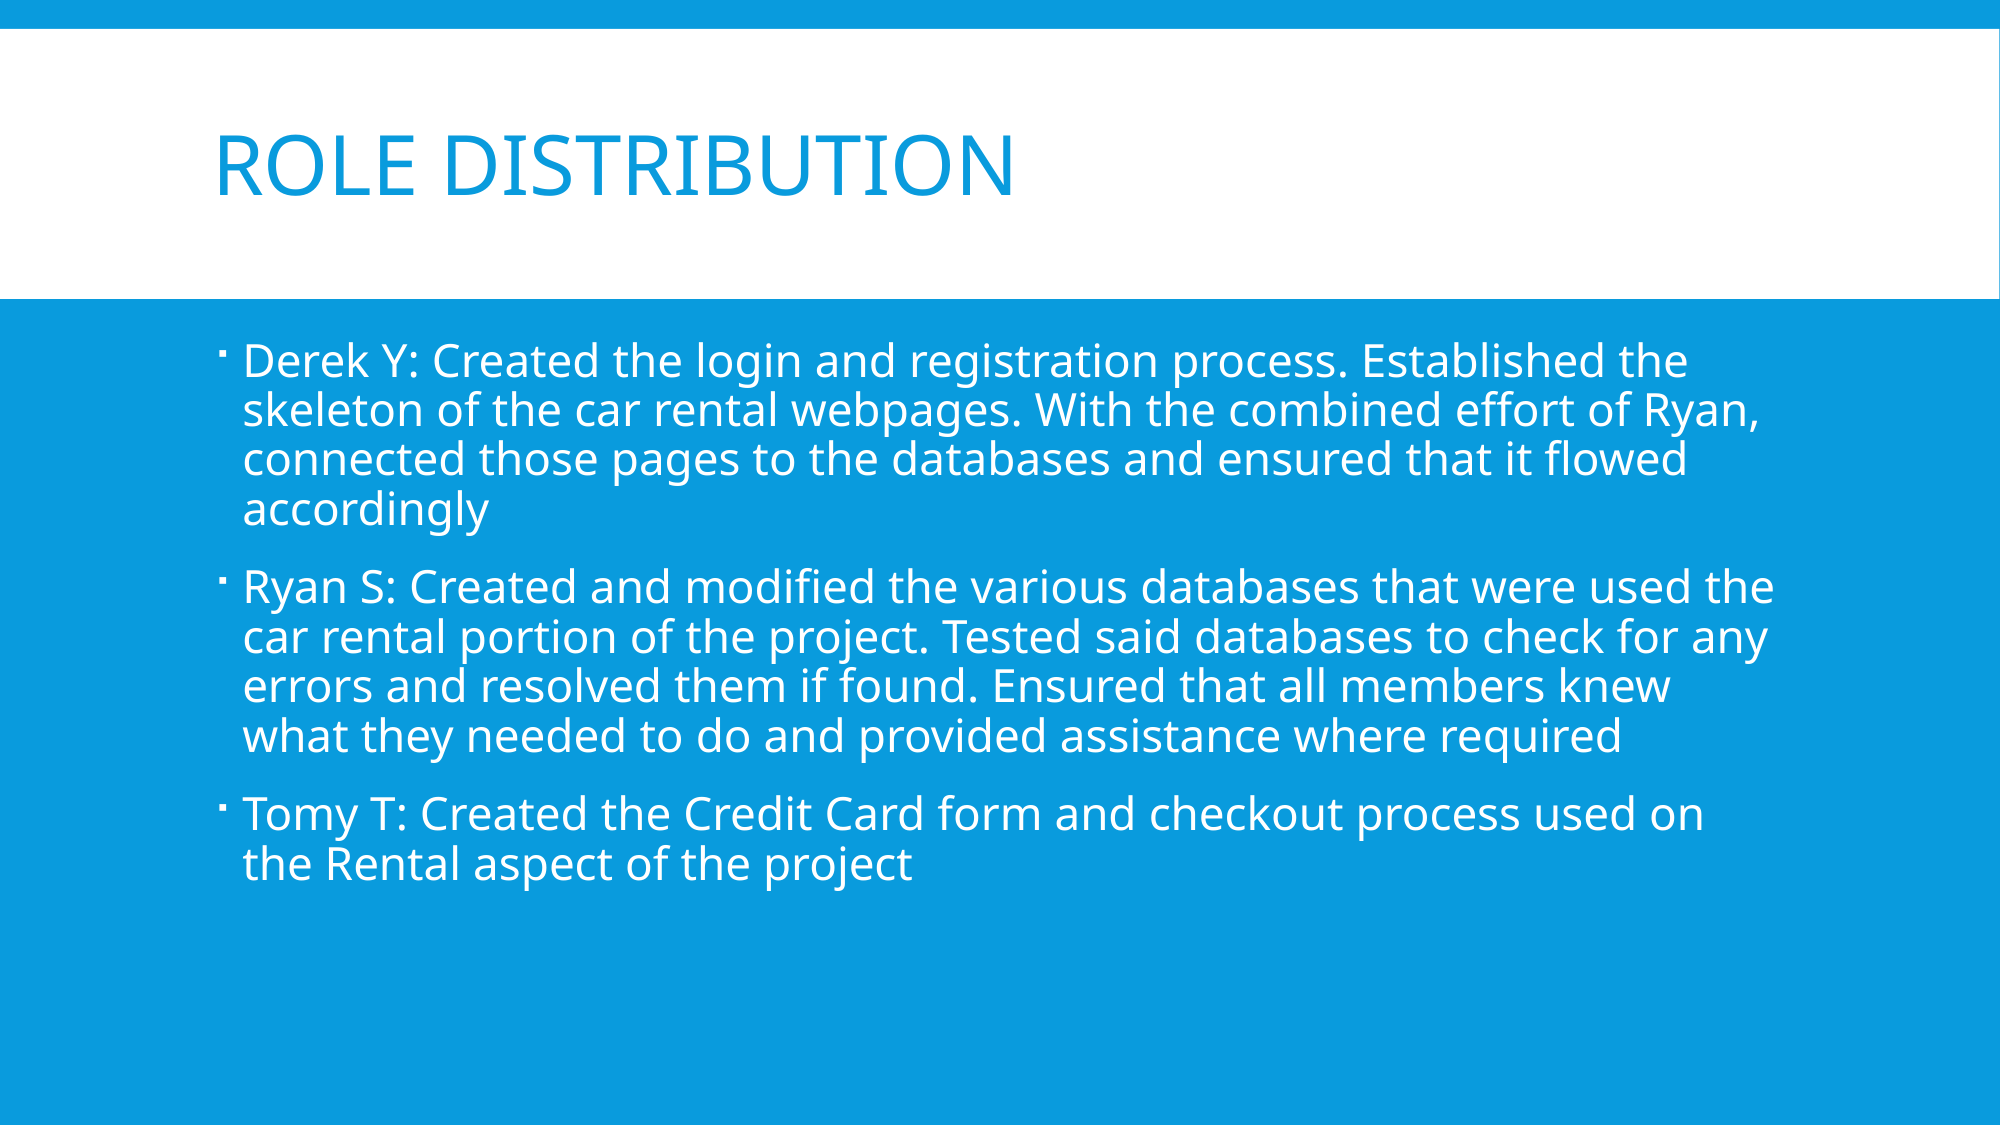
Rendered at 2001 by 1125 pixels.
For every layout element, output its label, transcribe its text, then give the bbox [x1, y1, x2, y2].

title Role distribution [197, 46, 1803, 295]
list Derek Y: Created the login and registration process. Established the skeleton of the car rental webpages. With the combined effort of Ryan, connected those pages to the databases and ensured that it flowed accordingly Ryan S: Created and modified the various databases that were used the car rental portion of the project. Tested said databases to check for any errors and resolved them if found. Ensured that all members knew what they needed to do and provided assistance where required Tomy T: Created the Credit Card form and checkout process used on the Rental aspect of the project [197, 329, 1803, 1020]
